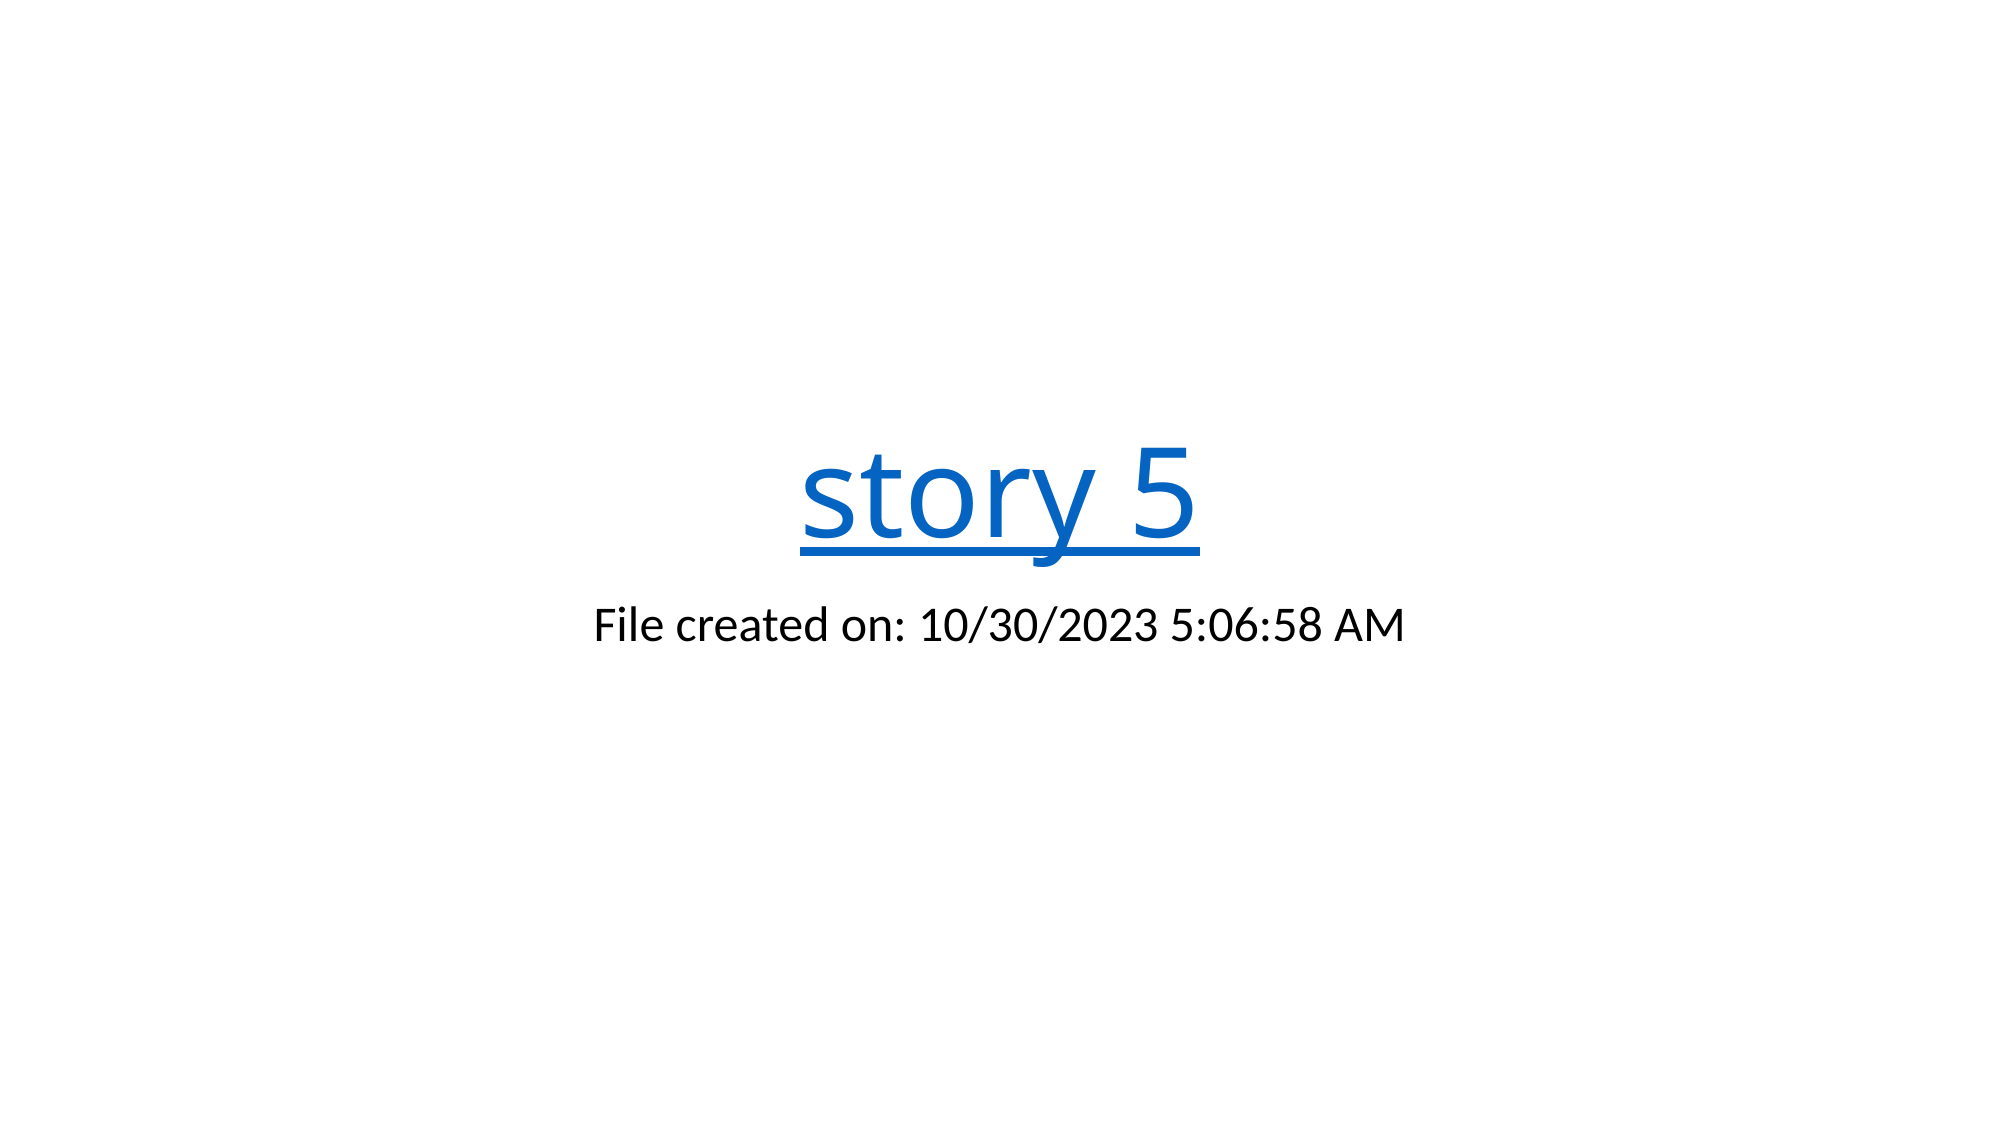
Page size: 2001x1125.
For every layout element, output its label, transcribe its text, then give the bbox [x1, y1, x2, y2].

title story 5 [249, 184, 1750, 576]
subtitle File created on: 10/30/2023 5:06:58 AM [249, 590, 1750, 863]
